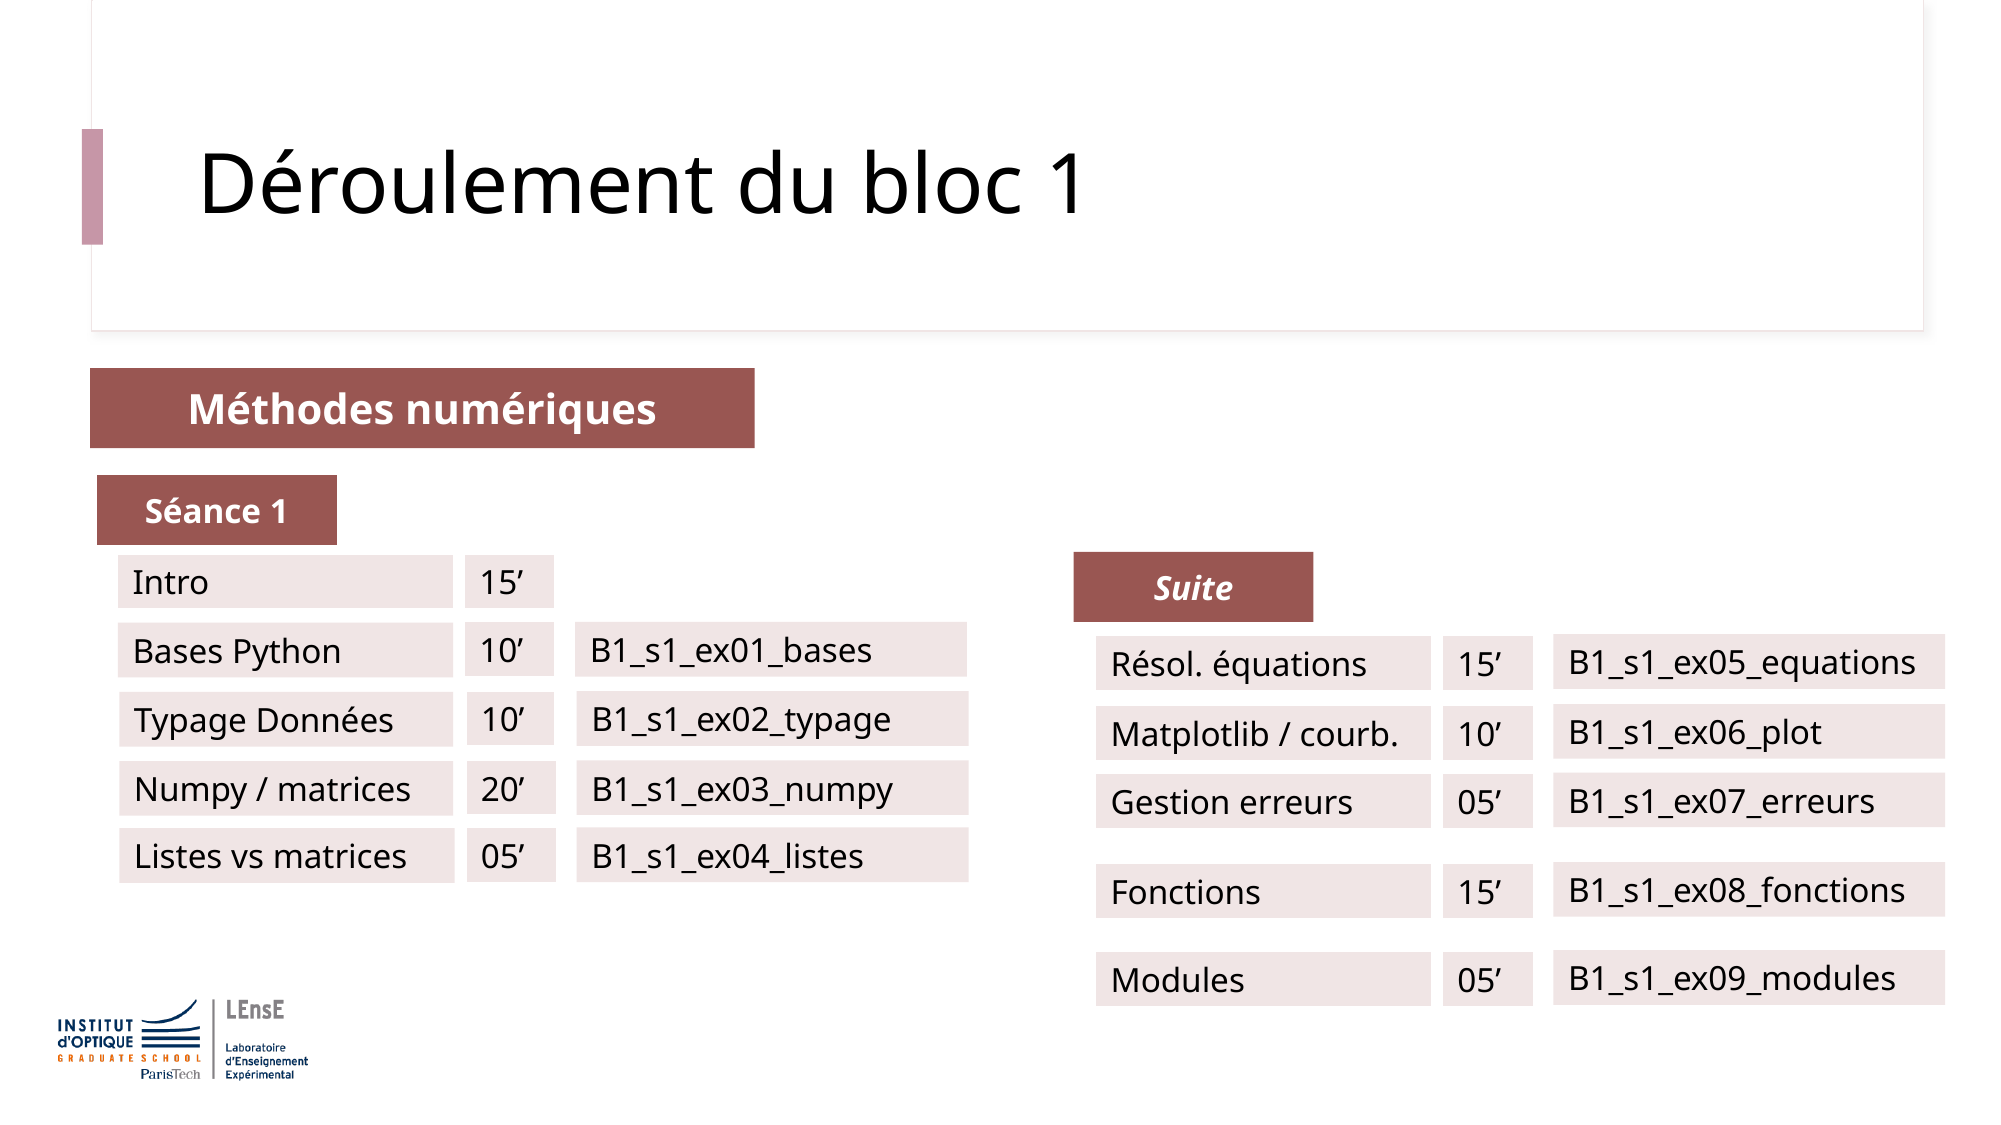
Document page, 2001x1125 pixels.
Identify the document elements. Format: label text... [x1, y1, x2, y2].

text_box Méthodes numériques [90, 368, 755, 449]
text_box Modules [1095, 951, 1432, 1007]
text_box Suite [1073, 551, 1314, 622]
text_box 10’ [1442, 705, 1534, 761]
text_box 05’ [466, 827, 557, 883]
text_box B1_s1_ex08_fonctions [1553, 862, 1946, 917]
text_box B1_s1_ex01_bases [575, 621, 967, 677]
text_box Intro [117, 554, 454, 609]
text_box 15’ [464, 554, 555, 609]
text_box Séance 1 [97, 475, 337, 545]
text_box B1_s1_ex05_equations [1553, 634, 1946, 689]
text_box Listes vs matrices [119, 828, 455, 883]
text_box Bases Python [117, 622, 454, 678]
text_box 20’ [466, 760, 557, 815]
text_box Typage Données [119, 691, 454, 747]
text_box 15’ [1442, 635, 1534, 691]
text_box B1_s1_ex03_numpy [576, 760, 969, 815]
text_box 10’ [464, 621, 555, 677]
text_box 05’ [1442, 951, 1534, 1007]
text_box Gestion erreurs [1095, 773, 1432, 829]
text_box Numpy / matrices [119, 761, 454, 816]
text_box 10’ [466, 691, 555, 746]
text_box Résol. équations [1095, 635, 1432, 691]
picture [33, 973, 333, 1097]
title Déroulement du bloc 1 [183, 90, 1851, 284]
text_box 05’ [1442, 773, 1534, 829]
text_box B1_s1_ex07_erreurs [1553, 772, 1946, 828]
text_box Fonctions [1095, 863, 1432, 919]
text_box B1_s1_ex09_modules [1553, 950, 1946, 1005]
text_box B1_s1_ex06_plot [1553, 704, 1946, 759]
text_box B1_s1_ex02_typage [576, 691, 969, 746]
text_box Matplotlib / courb. [1095, 705, 1432, 761]
text_box B1_s1_ex04_listes [576, 827, 969, 883]
text_box 15’ [1442, 863, 1534, 919]
